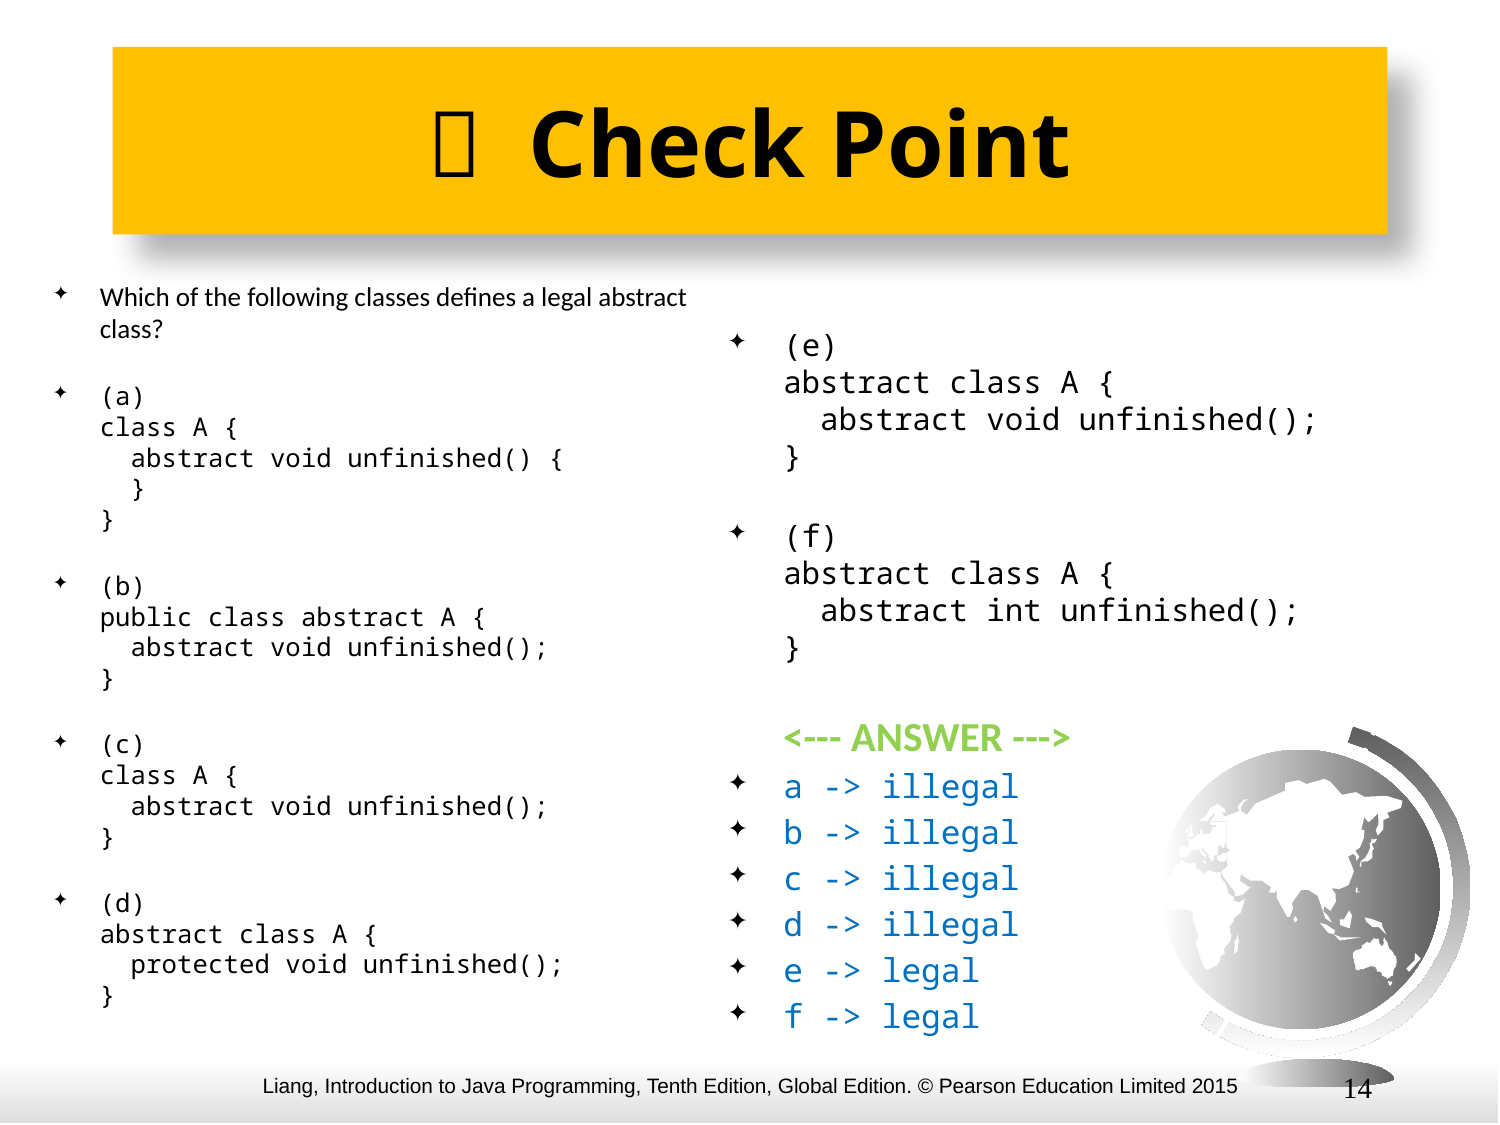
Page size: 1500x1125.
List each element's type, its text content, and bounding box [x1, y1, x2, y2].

slide_number 14 [1074, 1050, 1388, 1125]
text_box (e) abstract class A { abstract void unfinished(); } (f) abstract class A { abstract int unfinished(); } <--- ANSWER ---> a -> illegal b -> illegal c -> illegal d -> illegal e -> legal f -> legal [712, 272, 1500, 1050]
list Which of the following classes defines a legal abstract class? (a) class A { abstract void unfinished() { } } (b) public class abstract A { abstract void unfinished(); } (c) class A { abstract void unfinished(); } (d) abstract class A { protected void unfinished(); } [37, 271, 713, 1050]
title  Check Point [112, 46, 1388, 235]
